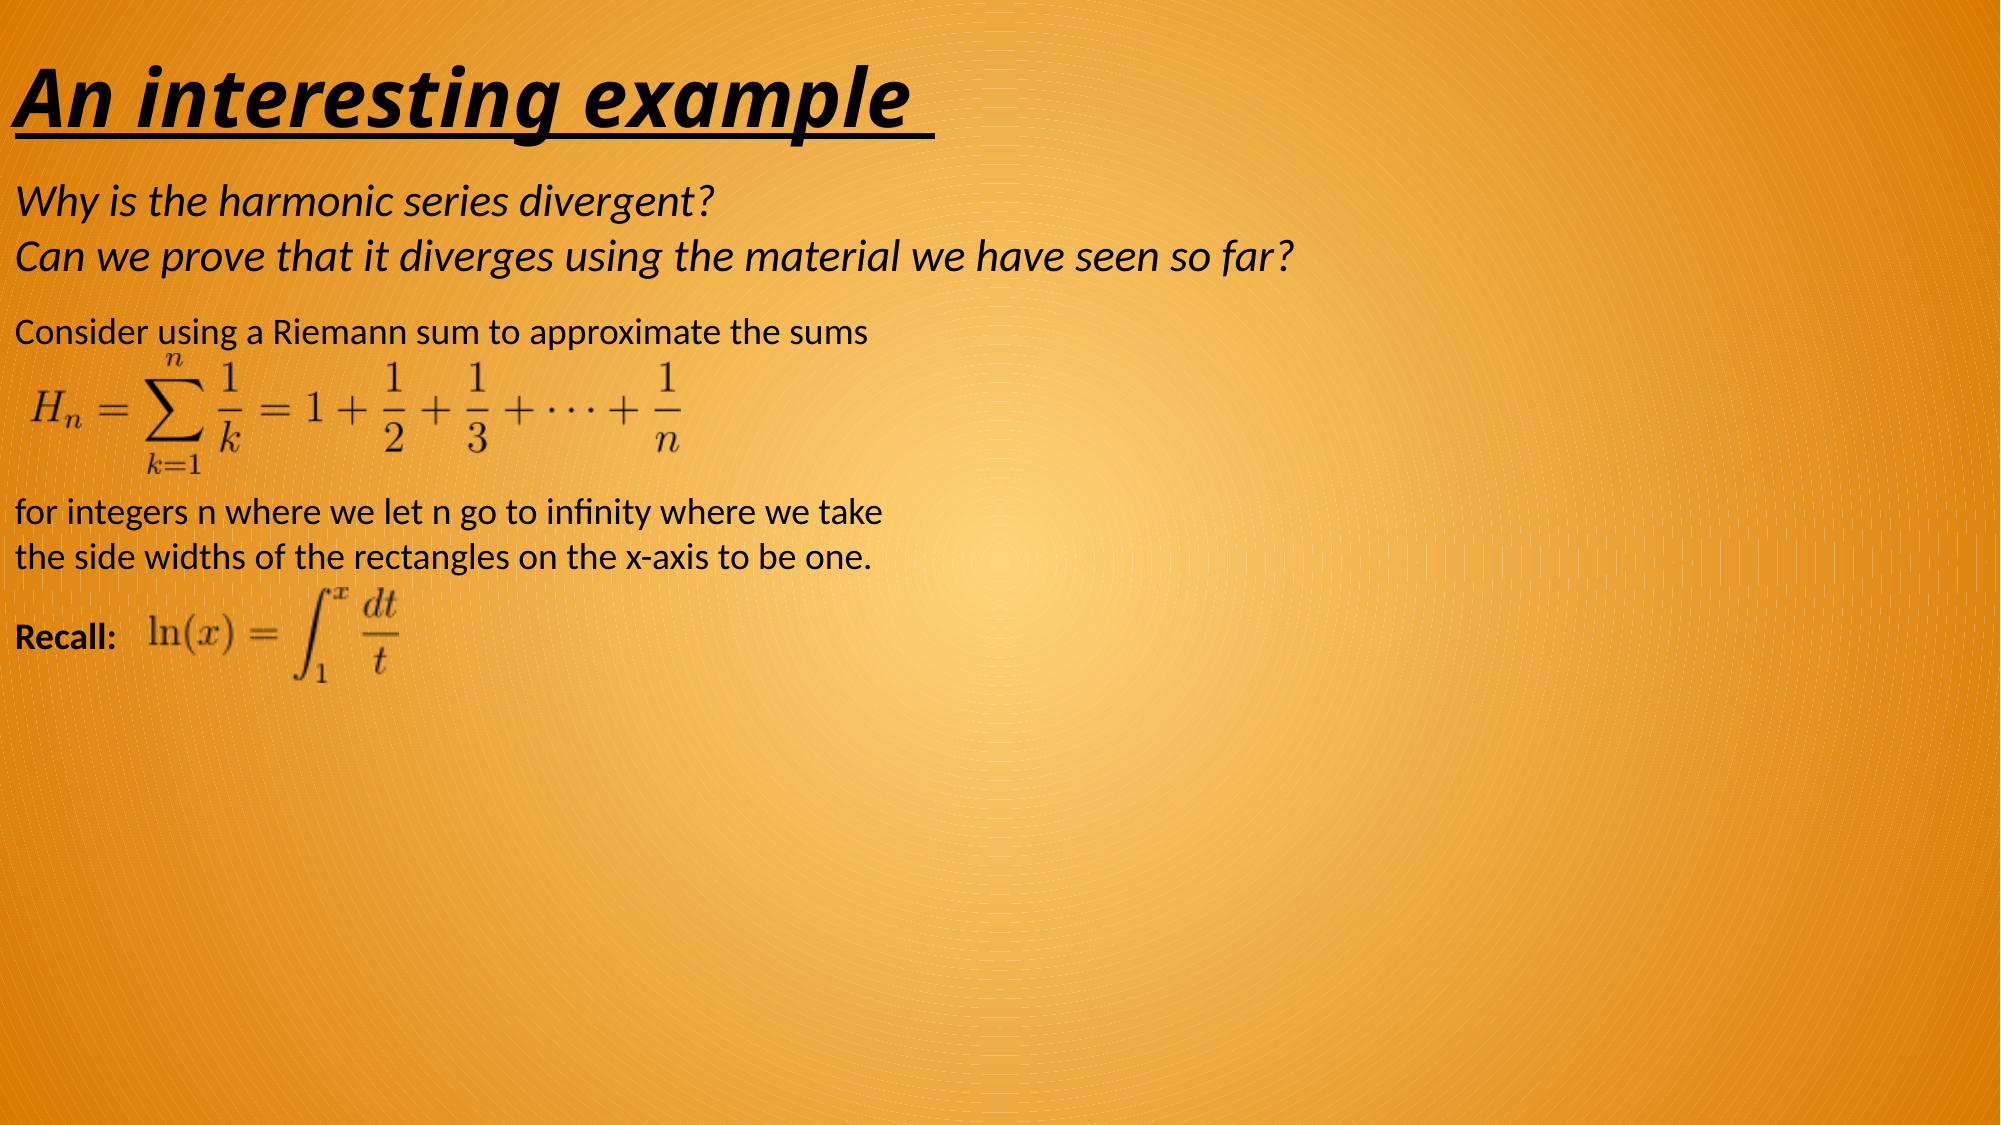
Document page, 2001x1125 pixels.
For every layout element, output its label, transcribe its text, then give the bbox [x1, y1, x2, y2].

text_box Why is the harmonic series divergent? Can we prove that it diverges using the material we have seen so far? [0, 163, 1325, 288]
picture [28, 353, 681, 474]
text_box Consider using a Riemann sum to approximate the sums for integers n where we let n go to infinity where we take the side widths of the rectangles on the x-axis to be one. [0, 299, 932, 585]
text_box Recall: [0, 604, 148, 665]
picture [148, 587, 399, 683]
title An interesting example [0, 48, 1928, 153]
